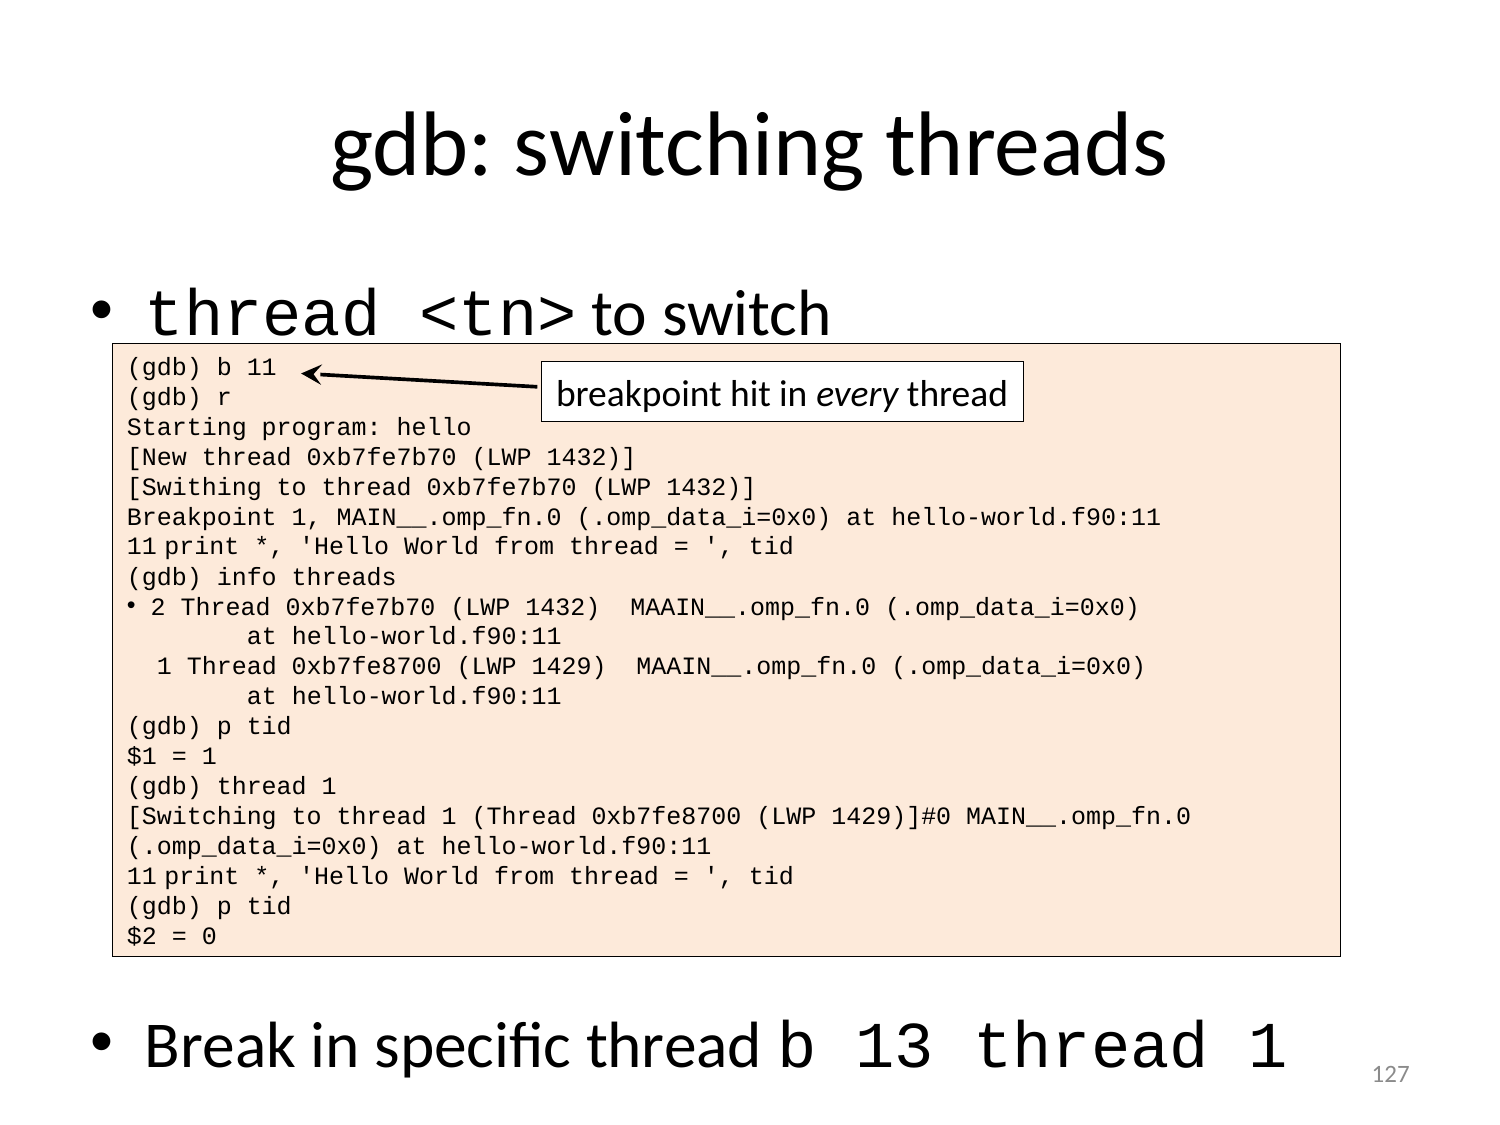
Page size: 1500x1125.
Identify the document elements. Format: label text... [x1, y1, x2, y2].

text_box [300, 361, 1028, 423]
text_box (gdb) b 11 (gdb) r Starting program: hello [New thread 0xb7fe7b70 (LWP 1432)] [Swithing to thread 0xb7fe7b70 (LWP 1432)] Breakpoint 1, MAIN__.omp_fn.0 (.omp_data_i=0x0) at hello-world.f90:11 print *, 'Hello World from thread = ', tid (gdb) info threads 2 Thread 0xb7fe7b70 (LWP 1432) MAAIN__.omp_fn.0 (.omp_data_i=0x0) at hello-world.f90:11 1 Thread 0xb7fe8700 (LWP 1429) MAAIN__.omp_fn.0 (.omp_data_i=0x0) at hello-world.f90:11 (gdb) p tid $1 = 1 (gdb) thread 1 [Switching to thread 1 (Thread 0xb7fe8700 (LWP 1429)]#0 MAIN__.omp_fn.0 (.omp_data_i=0x0) at hello-world.f90:11 print *, 'Hello World from thread = ', tid (gdb) p tid $2 = 0 [112, 343, 1341, 957]
list thread <tn> to switch Break in specific thread b 13 thread 1 [75, 262, 1425, 1094]
title gdb: switching threads [75, 45, 1425, 233]
slide_number 127 [1074, 1042, 1425, 1103]
